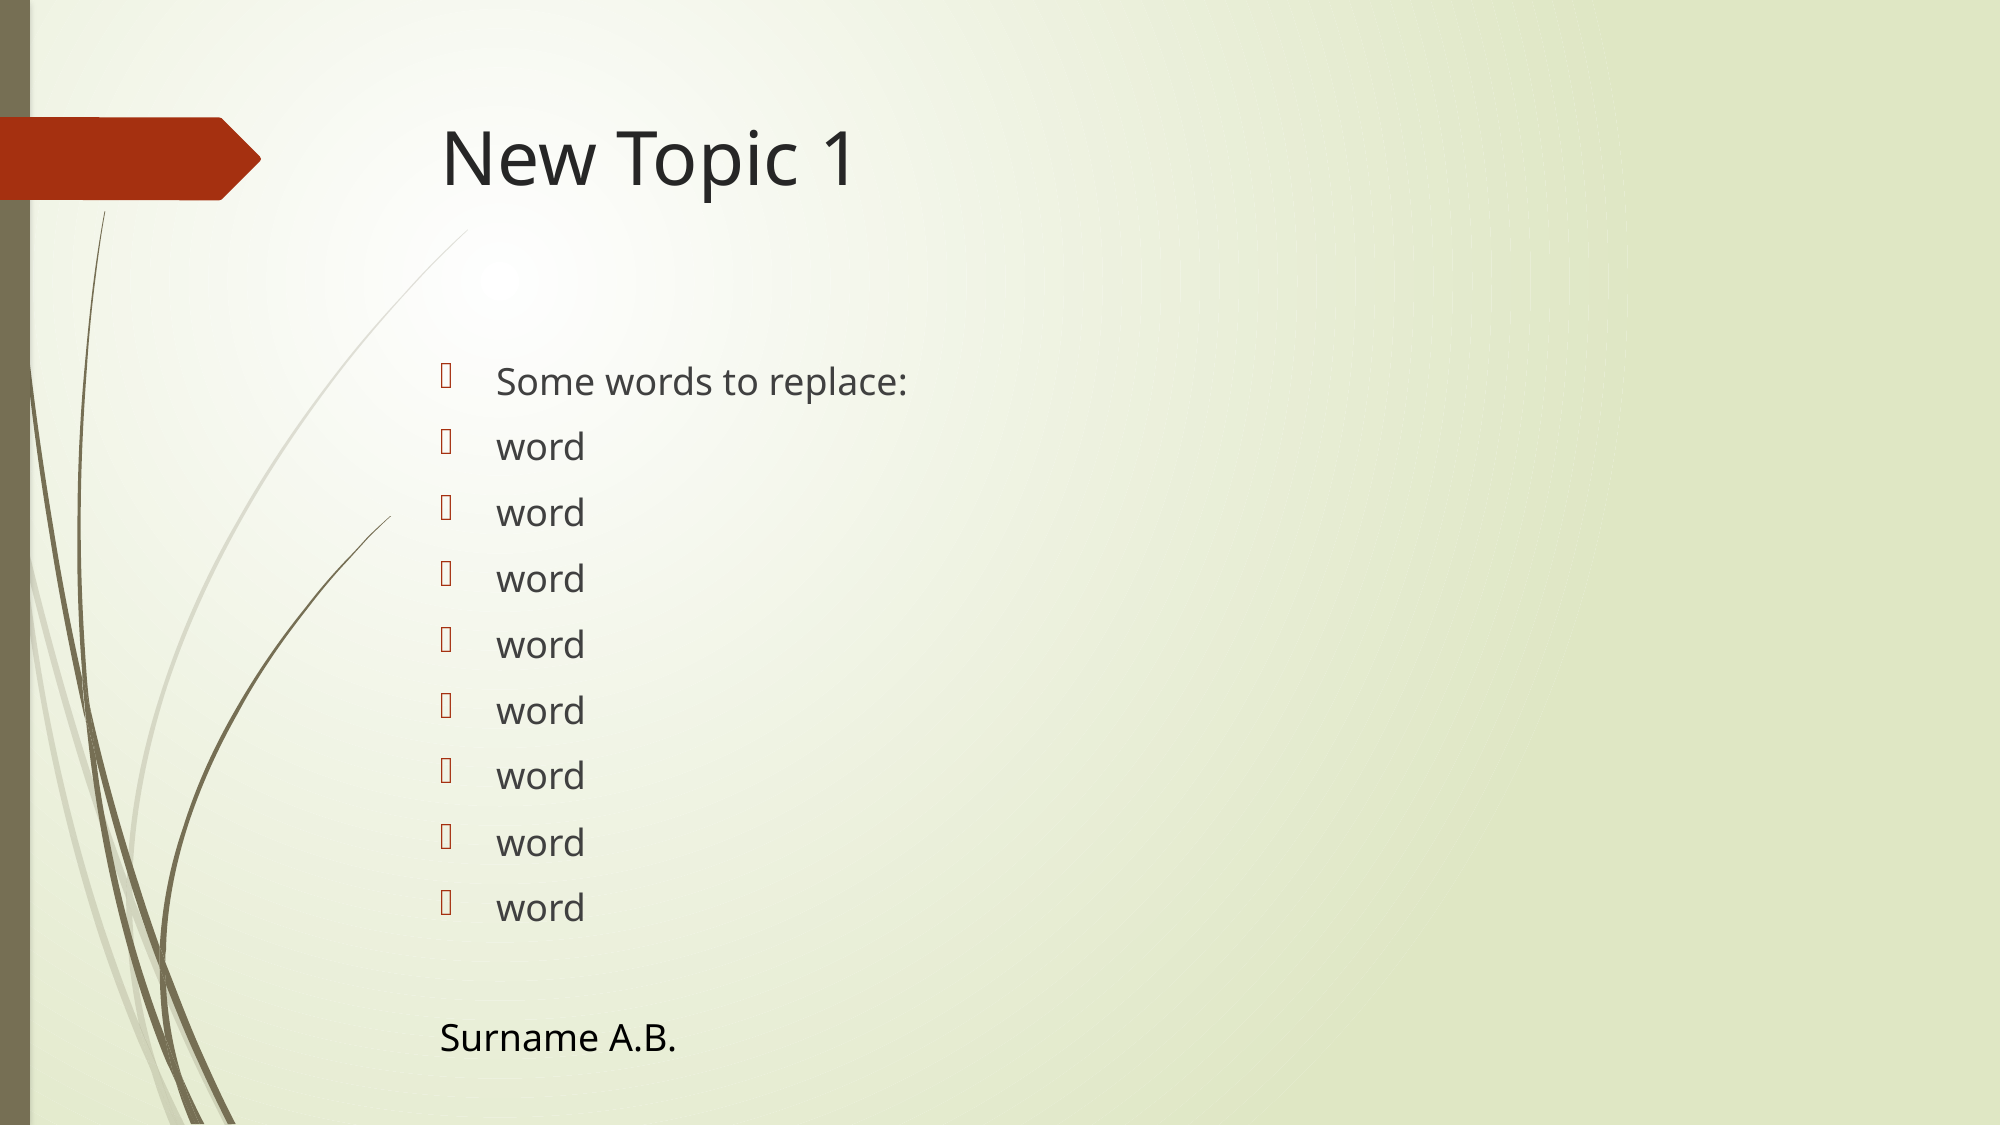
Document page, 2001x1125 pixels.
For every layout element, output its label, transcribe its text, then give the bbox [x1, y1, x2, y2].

list Some words to replace: word word word word word word word word [424, 350, 1888, 970]
title New Topic 1 [425, 102, 1888, 313]
footer Surname A.B. [424, 1006, 1675, 1067]
